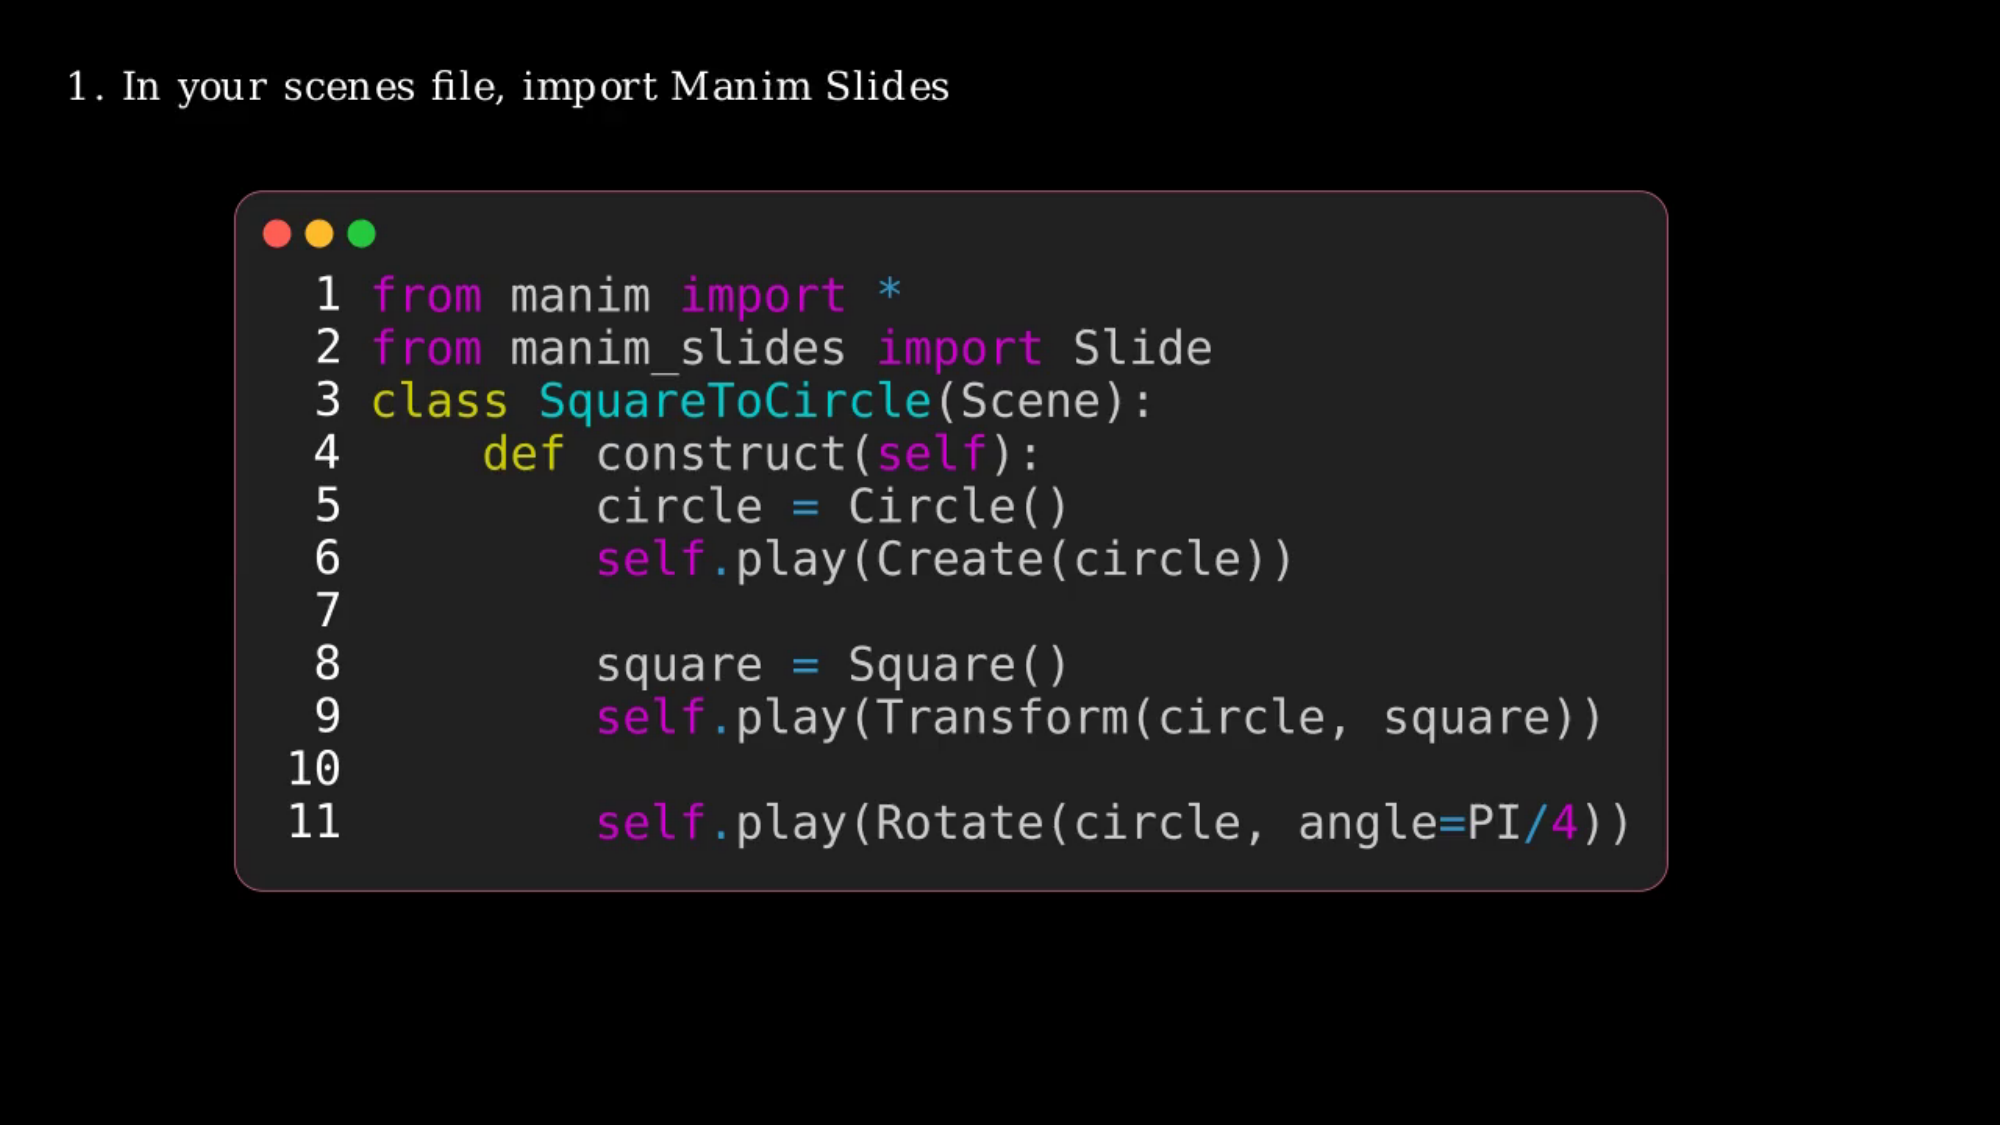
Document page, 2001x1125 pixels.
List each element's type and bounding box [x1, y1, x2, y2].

text_box [0, 0, 2000, 1125]
